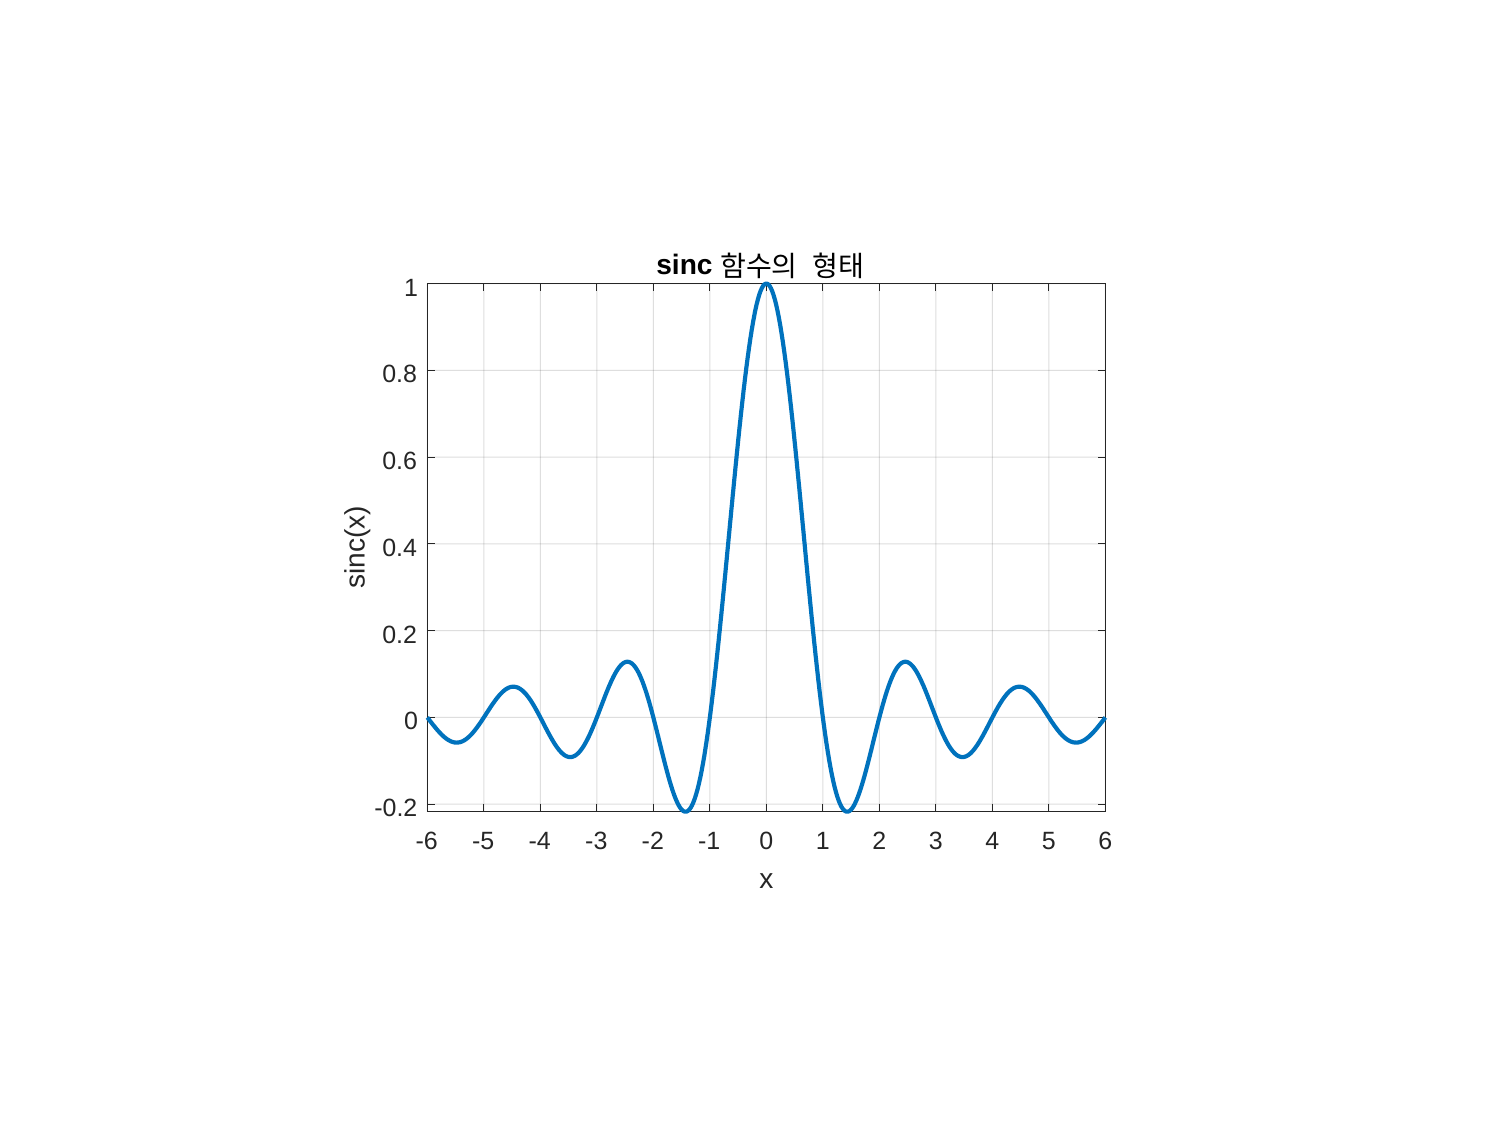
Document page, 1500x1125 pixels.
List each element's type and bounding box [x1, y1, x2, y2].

picture [312, 234, 1187, 890]
